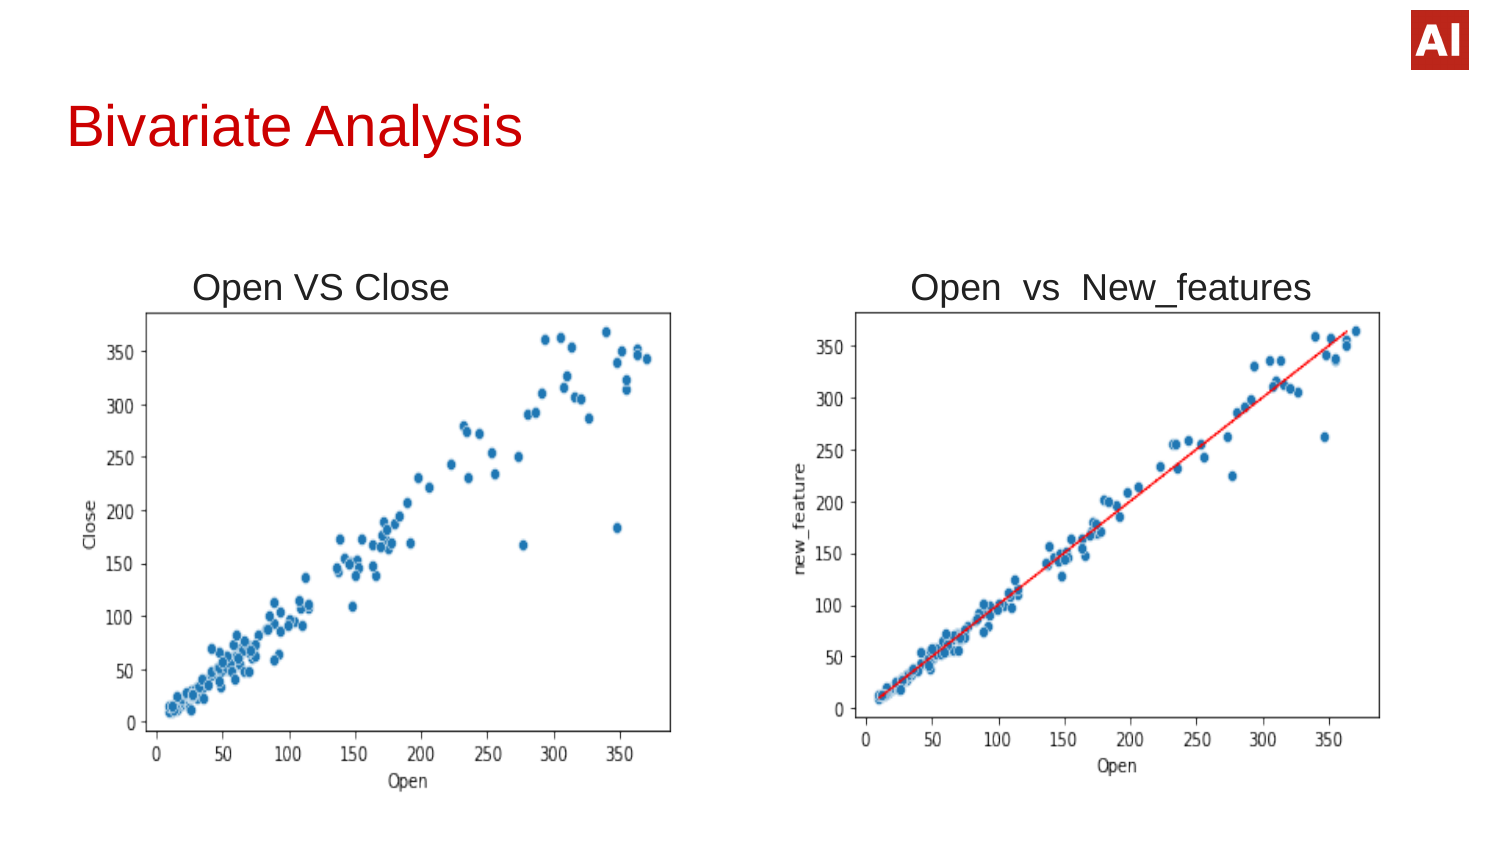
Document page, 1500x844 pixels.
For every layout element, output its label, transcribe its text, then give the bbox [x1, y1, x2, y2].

picture [779, 301, 1390, 788]
picture [72, 301, 681, 804]
list Open VS Close Open vs New_features [51, 189, 1449, 750]
title Bivariate Analysis [51, 72, 1449, 167]
picture [1411, 10, 1469, 70]
